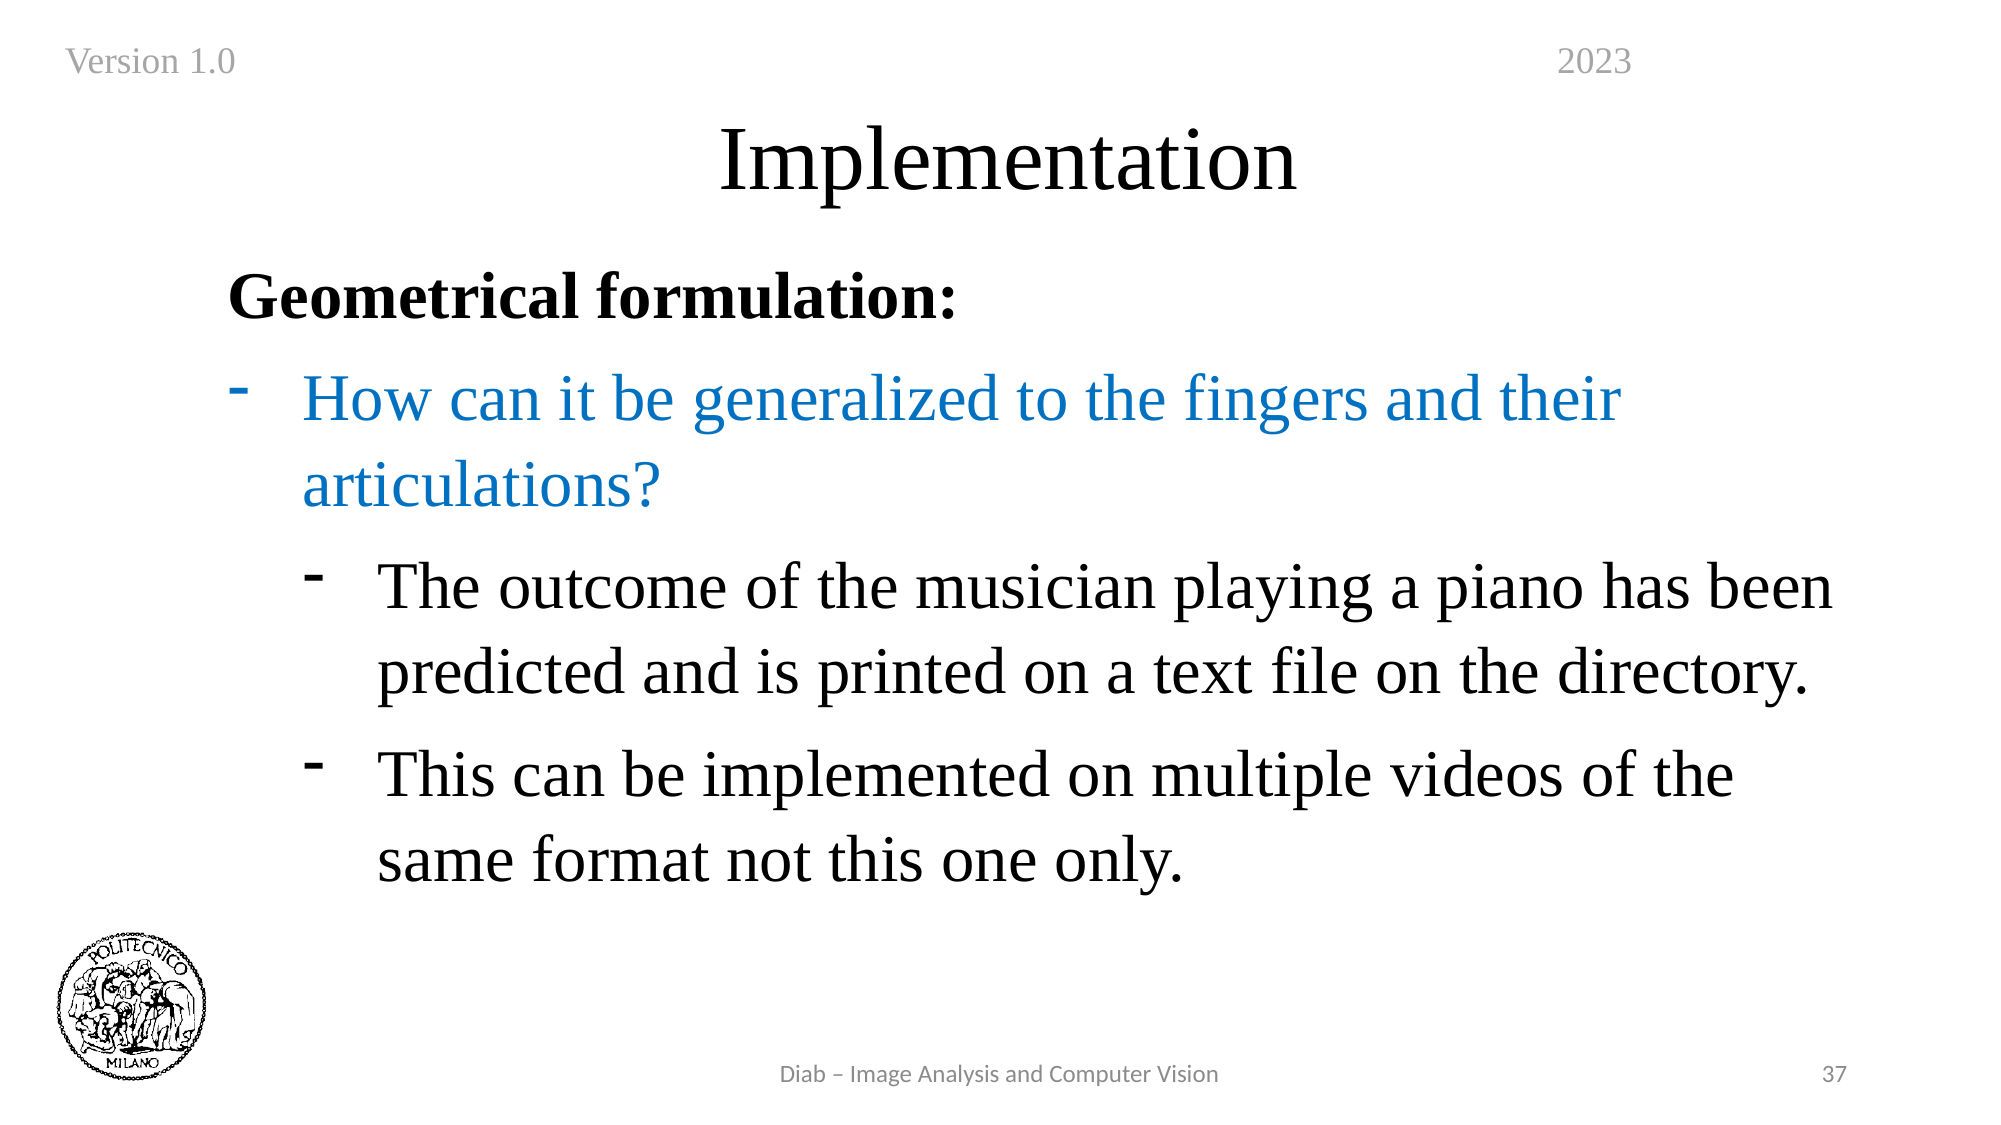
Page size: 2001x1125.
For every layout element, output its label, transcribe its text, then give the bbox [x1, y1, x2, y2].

footer Diab – Image Analysis and Computer Vision [662, 1042, 1338, 1103]
picture [49, 922, 213, 1086]
text_box Geometrical formulation: How can it be generalized to the fingers and their articulations? The outcome of the musician playing a piano has been predicted and is printed on a text file on the directory. This can be implemented on multiple videos of the same format not this one only. [212, 238, 1900, 903]
text_box Version 1.0 2023 [50, 28, 1969, 89]
slide_number 37 [1412, 1042, 1863, 1103]
text_box Implementation [703, 90, 1315, 215]
